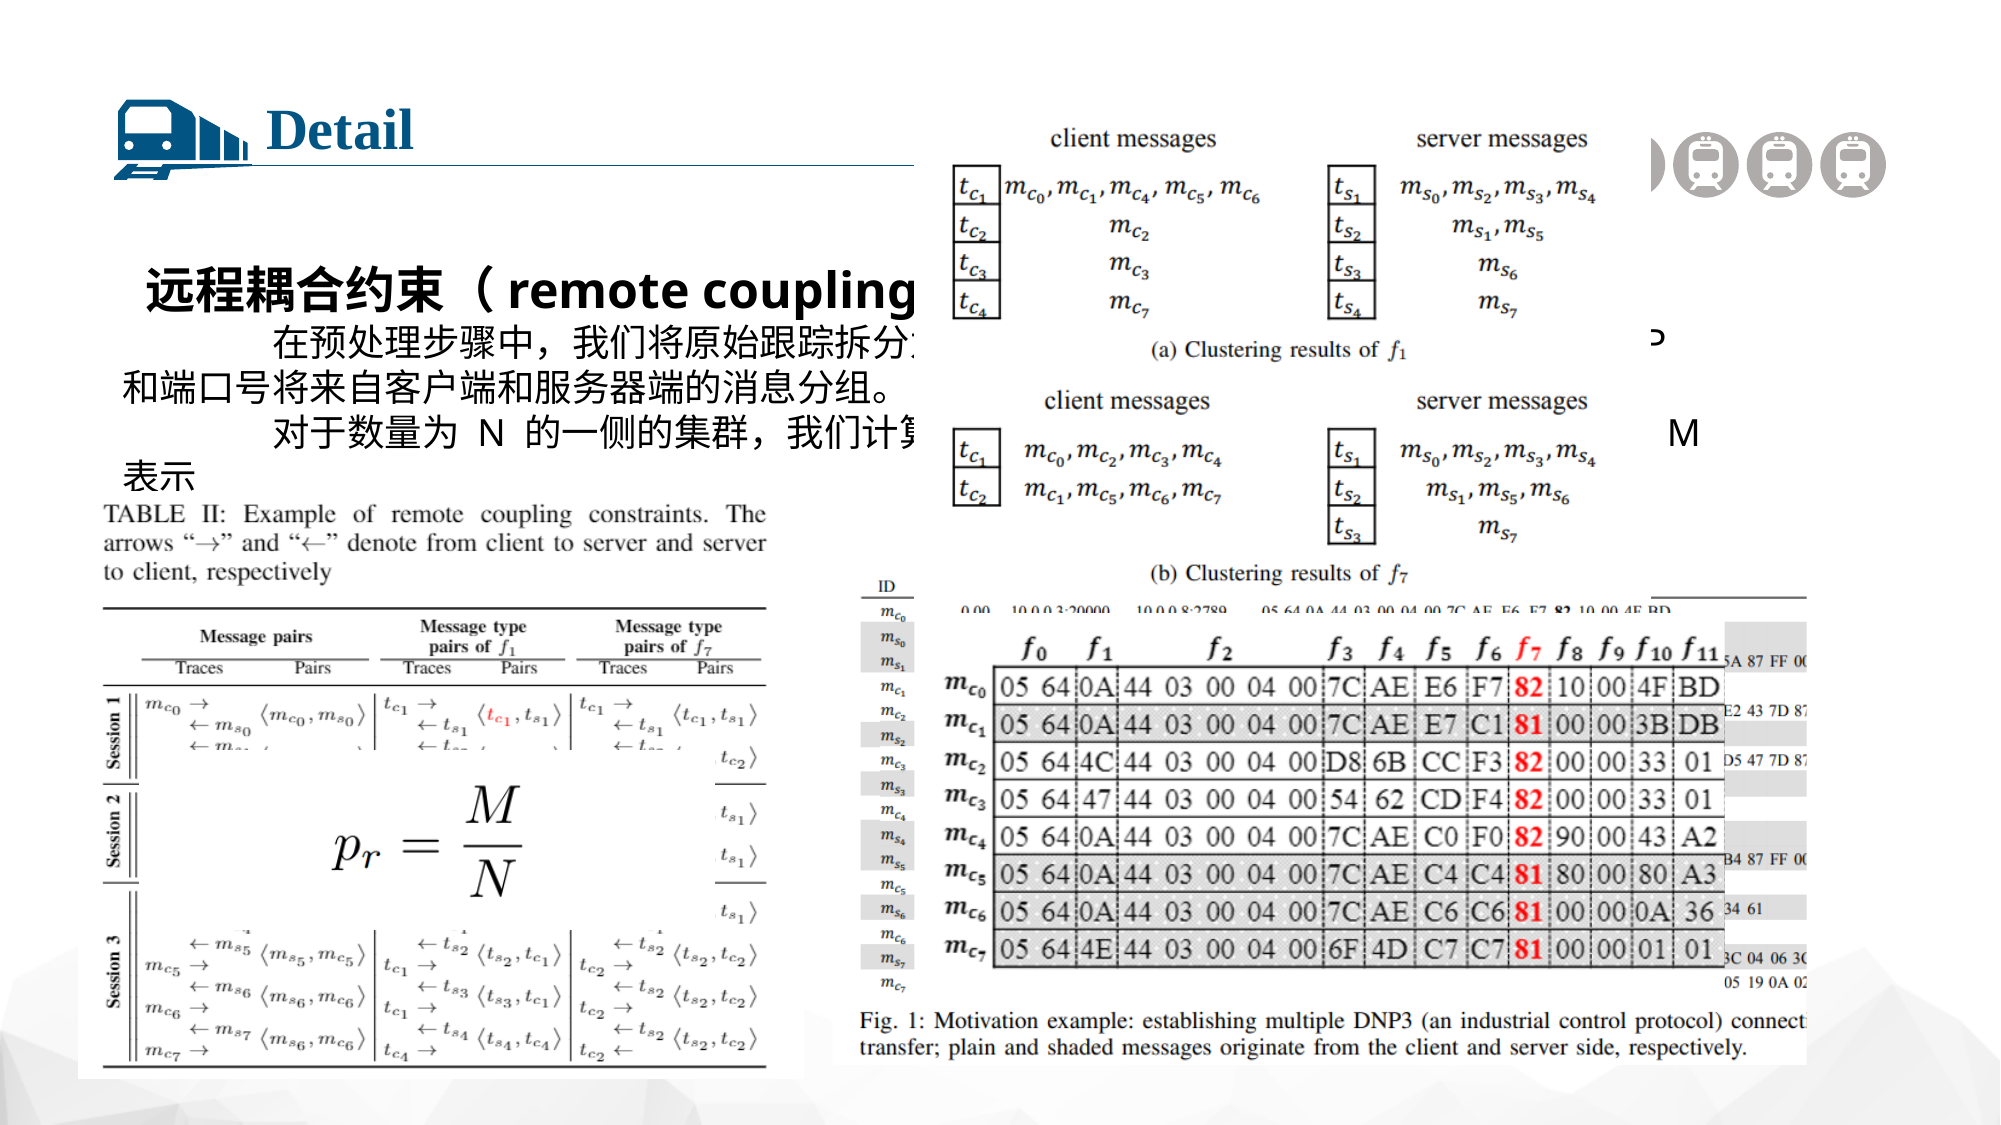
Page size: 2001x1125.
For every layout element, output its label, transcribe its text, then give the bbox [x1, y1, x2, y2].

picture [832, 85, 1807, 1065]
text_box 远程耦合约束（remote coupling constraints）： 在预处理步骤中，我们将原始跟踪拆分为会话，在会话中，我们可以根据时间戳、IP 和端口号将来自客户端和服务器端的消息分组。 对于数量为 N 的一侧的集群，我们计算另一侧属于同一集群的最大对应消息数，用 M 表示 [1651, 221, 1718, 507]
picture [78, 491, 804, 1079]
text_box 远程耦合约束（remote coupling constraints）： 在预处理步骤中，我们将原始跟踪拆分为会话，在会话中，我们可以根据时间戳、IP 和端口号将来自客户端和服务器端的消息分组。 对于数量为 N 的一侧的集群，我们计算另一侧属于同一集群的最大对应消息数，用 M 表示 [107, 221, 914, 507]
list Detail [266, 98, 790, 163]
